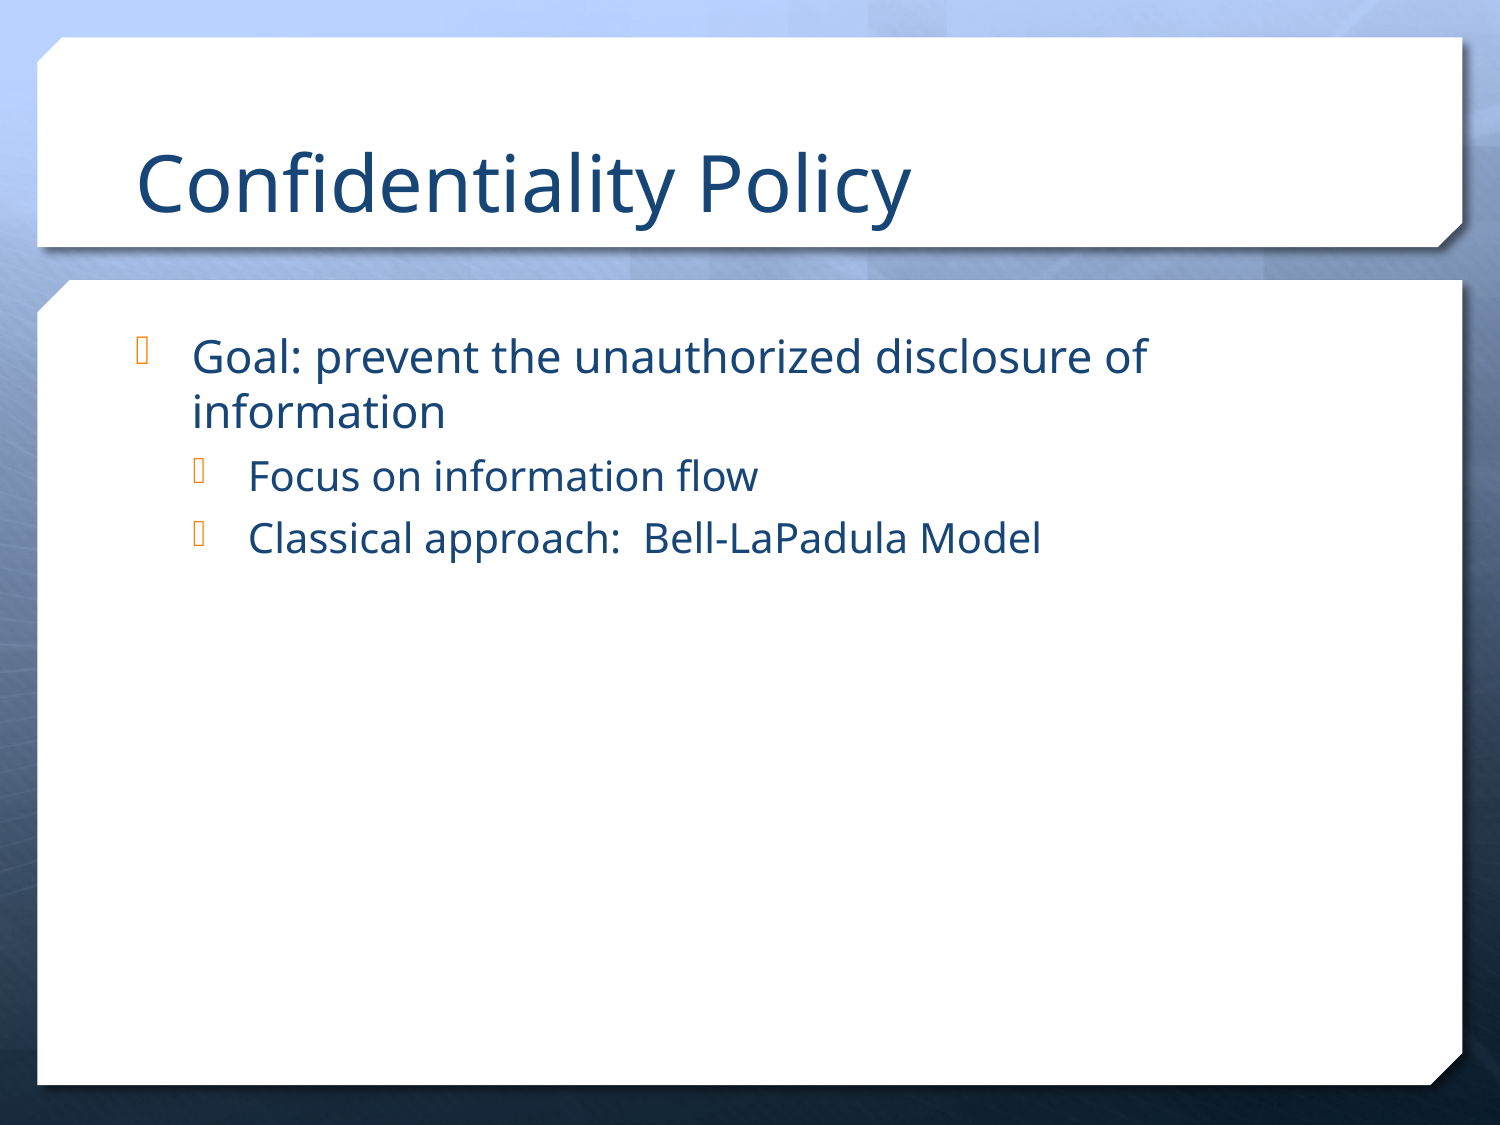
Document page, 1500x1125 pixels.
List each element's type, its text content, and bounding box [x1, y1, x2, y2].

list Goal: prevent the unauthorized disclosure of information Focus on information flow Classical approach: Bell-LaPadula Model [127, 319, 1373, 978]
title Confidentiality Policy [127, 48, 1373, 237]
picture [0, 0, 1500, 1125]
